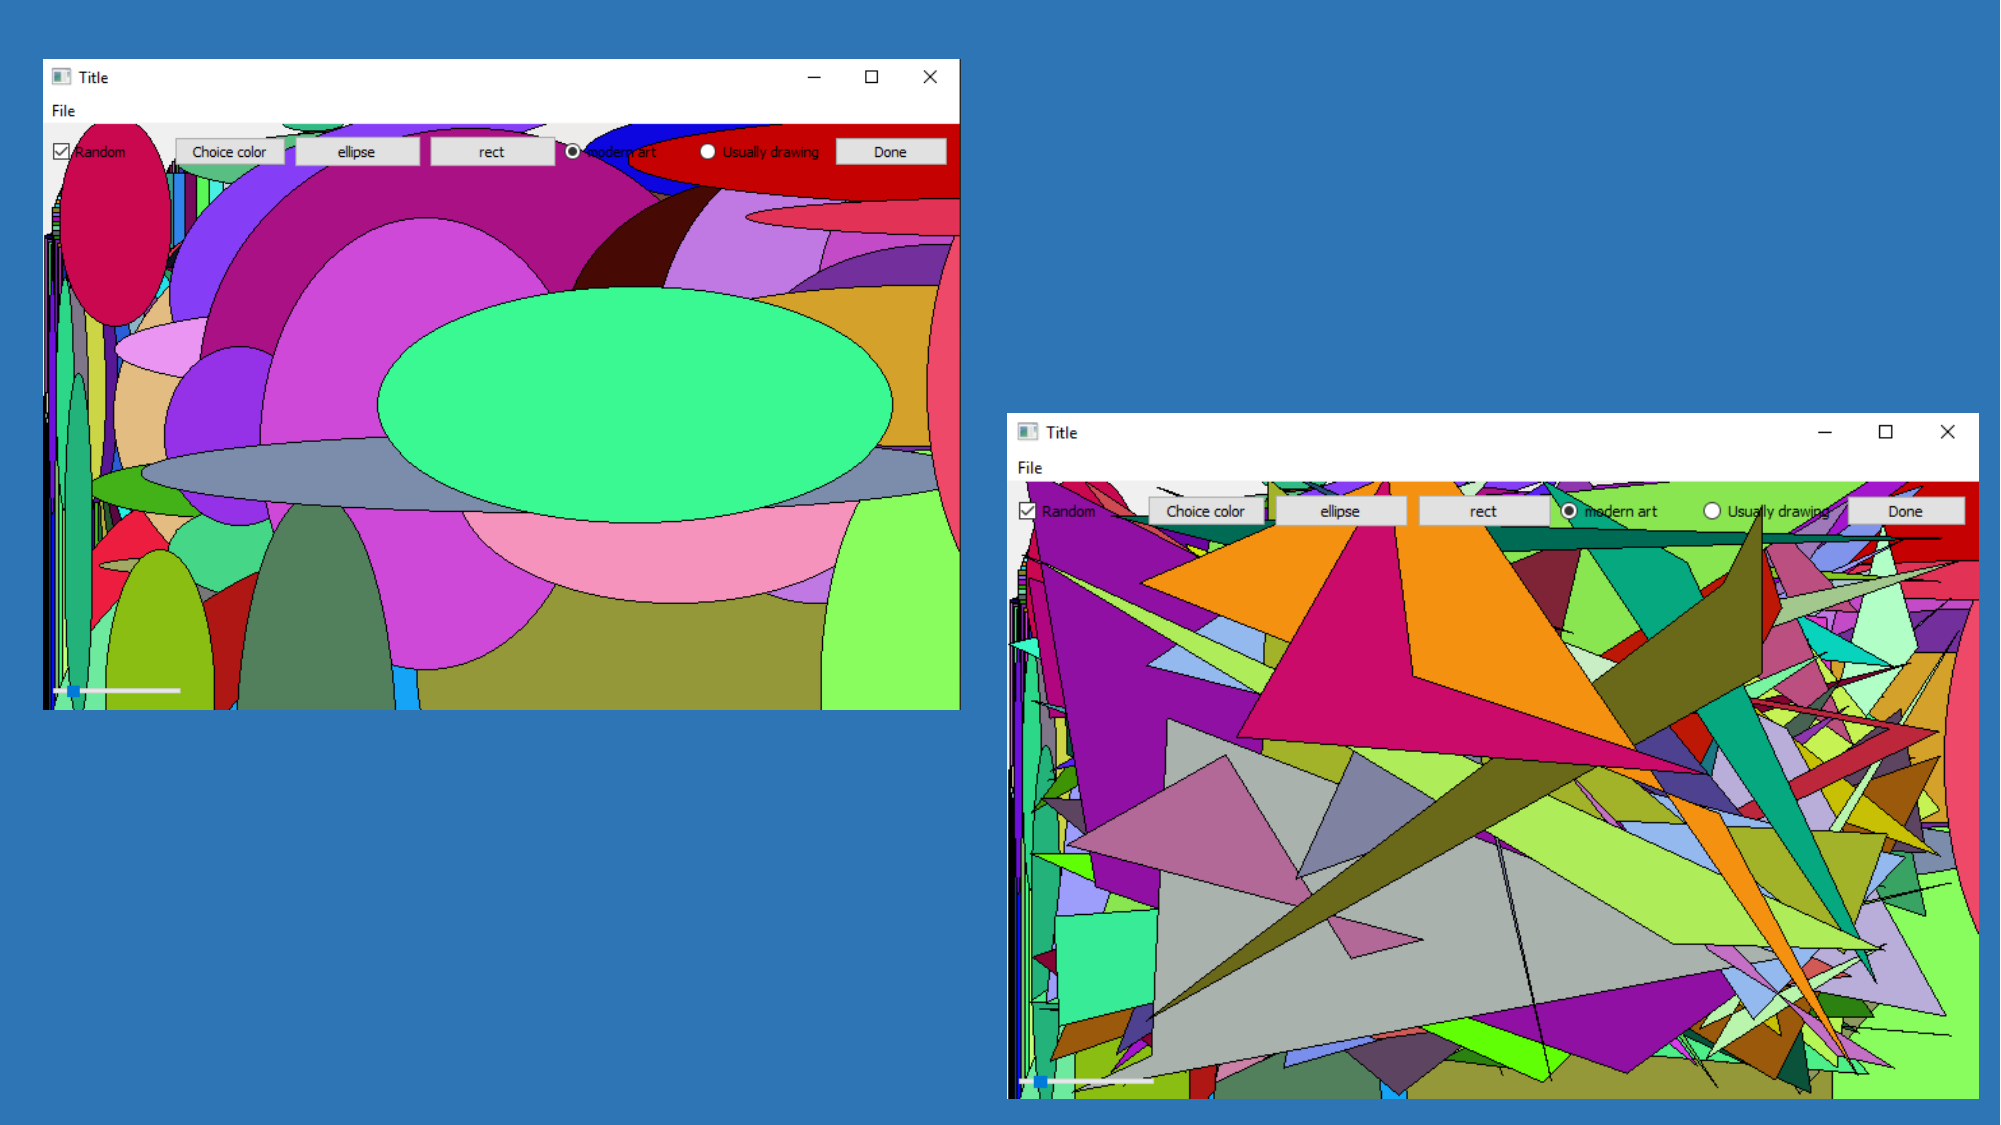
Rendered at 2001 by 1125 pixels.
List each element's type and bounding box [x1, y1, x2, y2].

picture [1007, 413, 1979, 1099]
list [43, 59, 961, 710]
